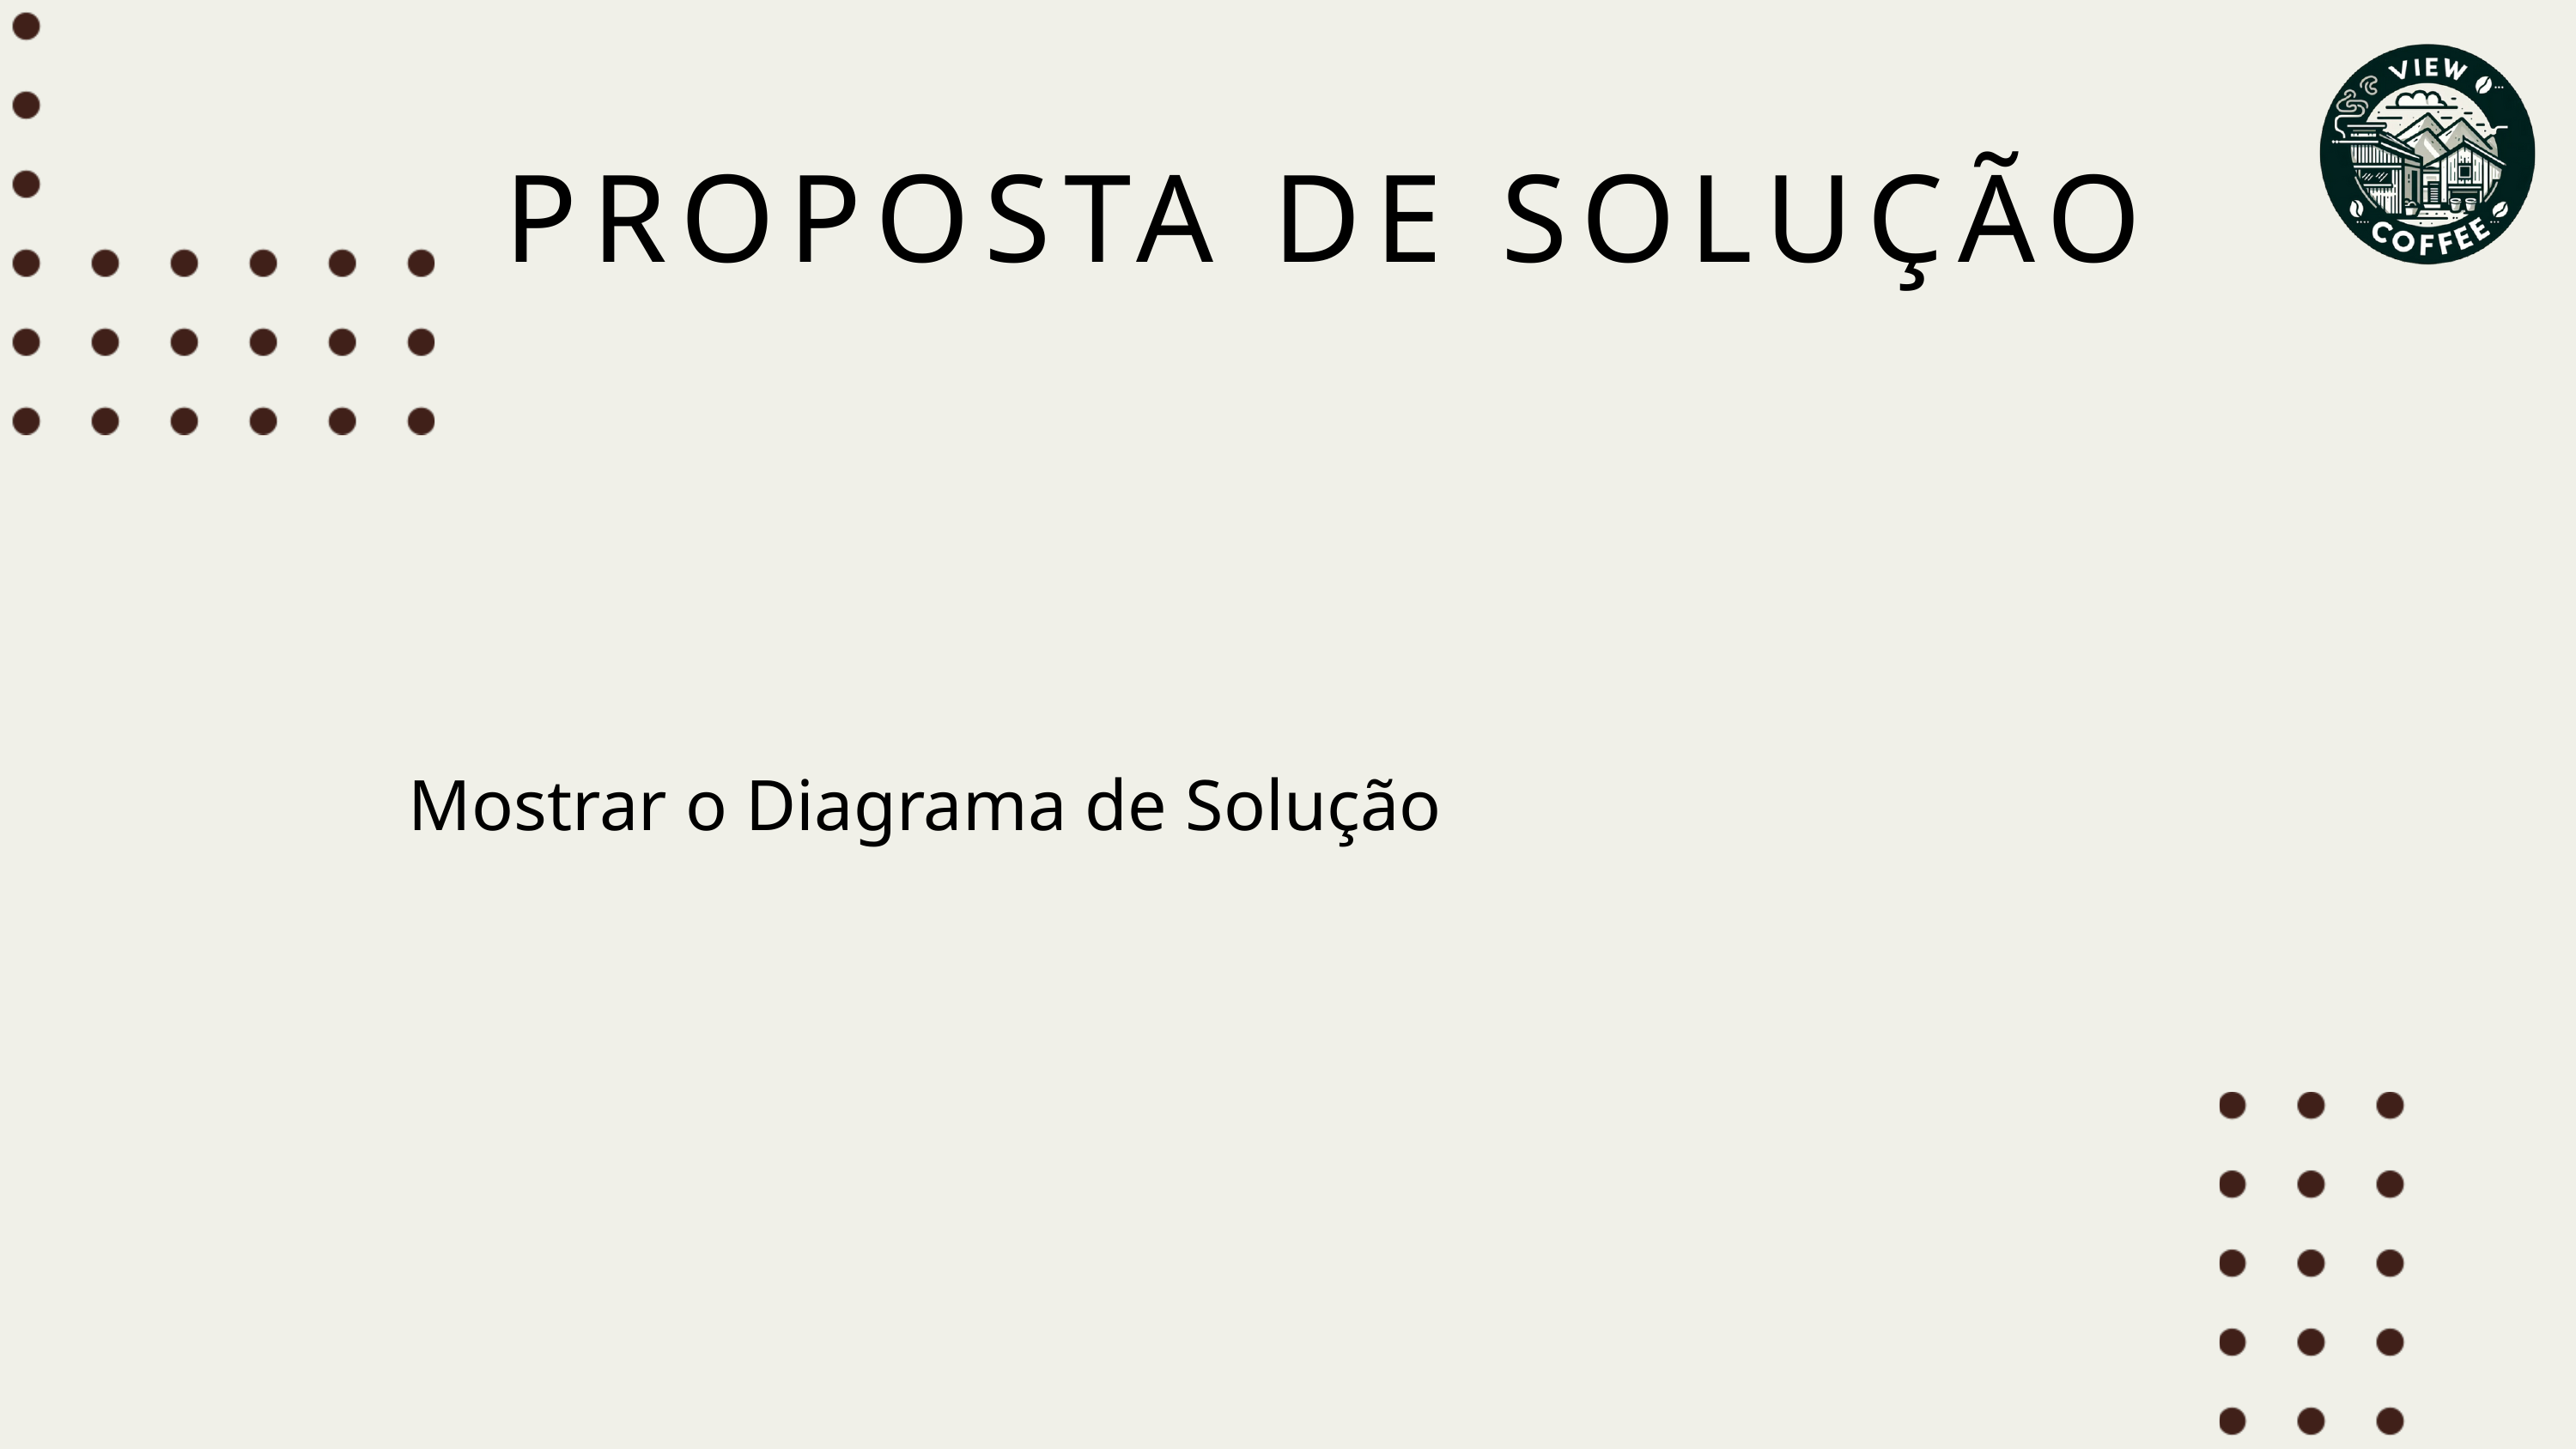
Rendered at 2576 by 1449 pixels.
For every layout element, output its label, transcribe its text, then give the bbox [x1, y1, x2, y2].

text_box [2282, 0, 2576, 289]
text_box PROPOSTA DE SOLUÇÃO [435, 154, 2276, 287]
text_box [2219, 1092, 2576, 1449]
text_box [0, 0, 435, 435]
text_box Mostrar o Diagrama de Solução [408, 752, 1462, 845]
